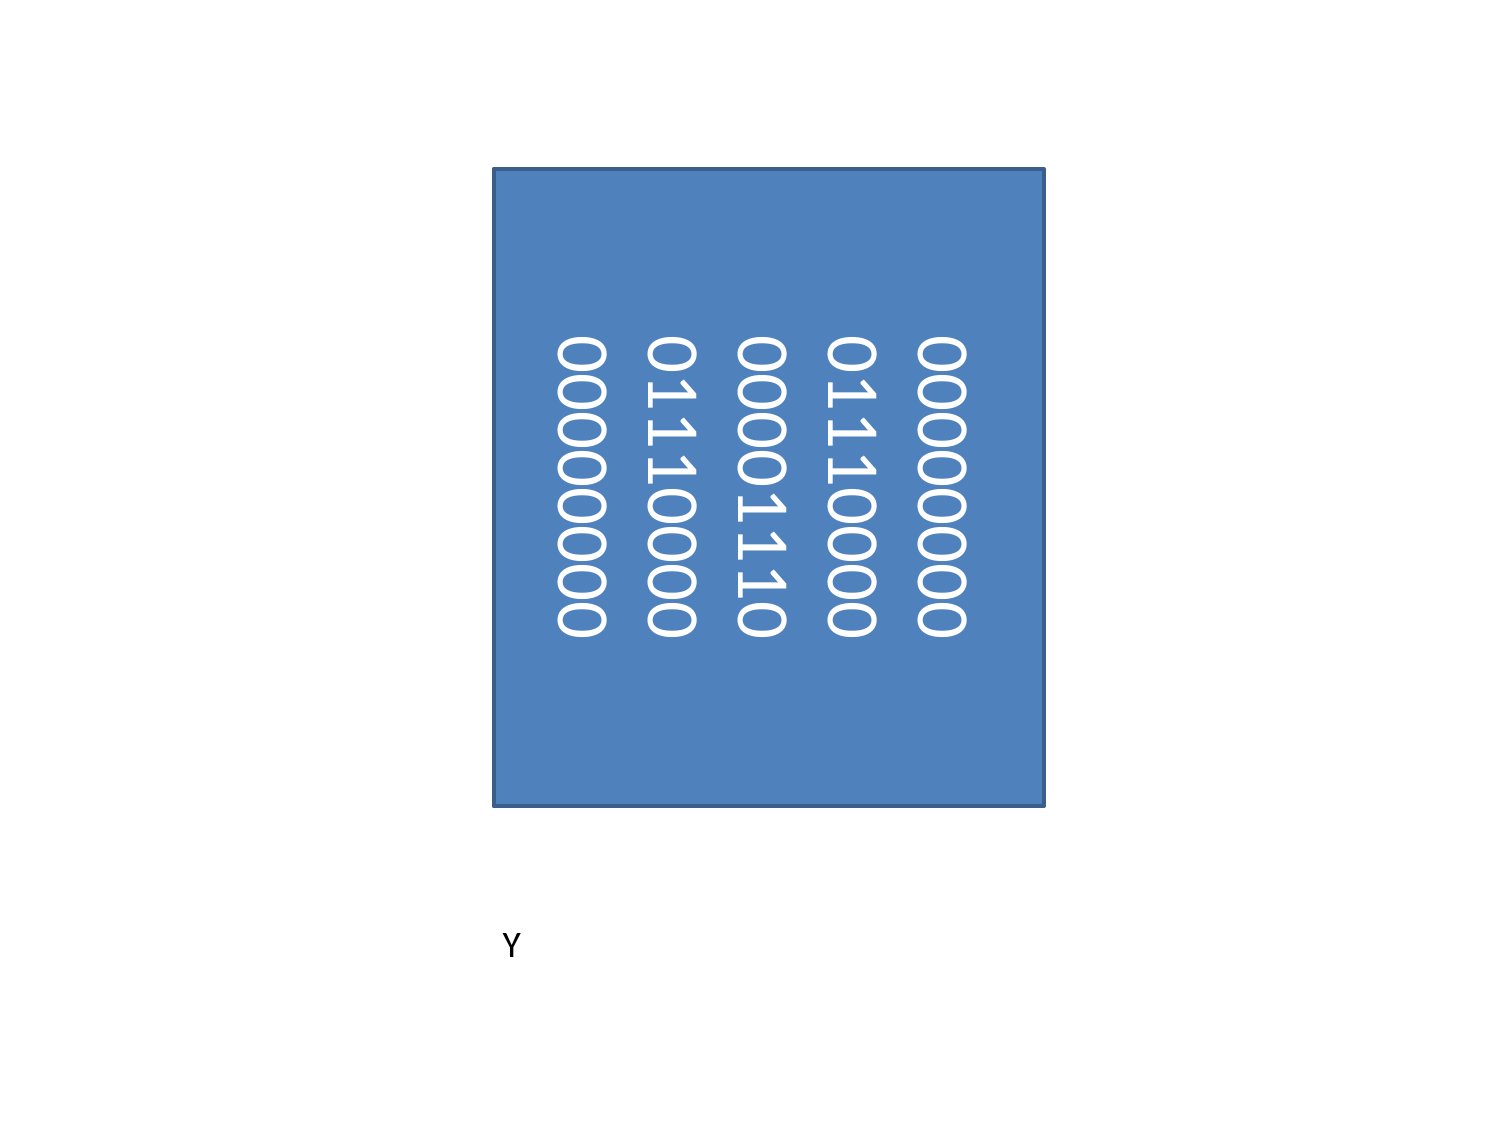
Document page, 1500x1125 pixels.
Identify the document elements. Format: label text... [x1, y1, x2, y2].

text_box Y [487, 912, 536, 973]
text_box 00000000 01110000 00001110 01110000 00000000 [492, 167, 1046, 808]
